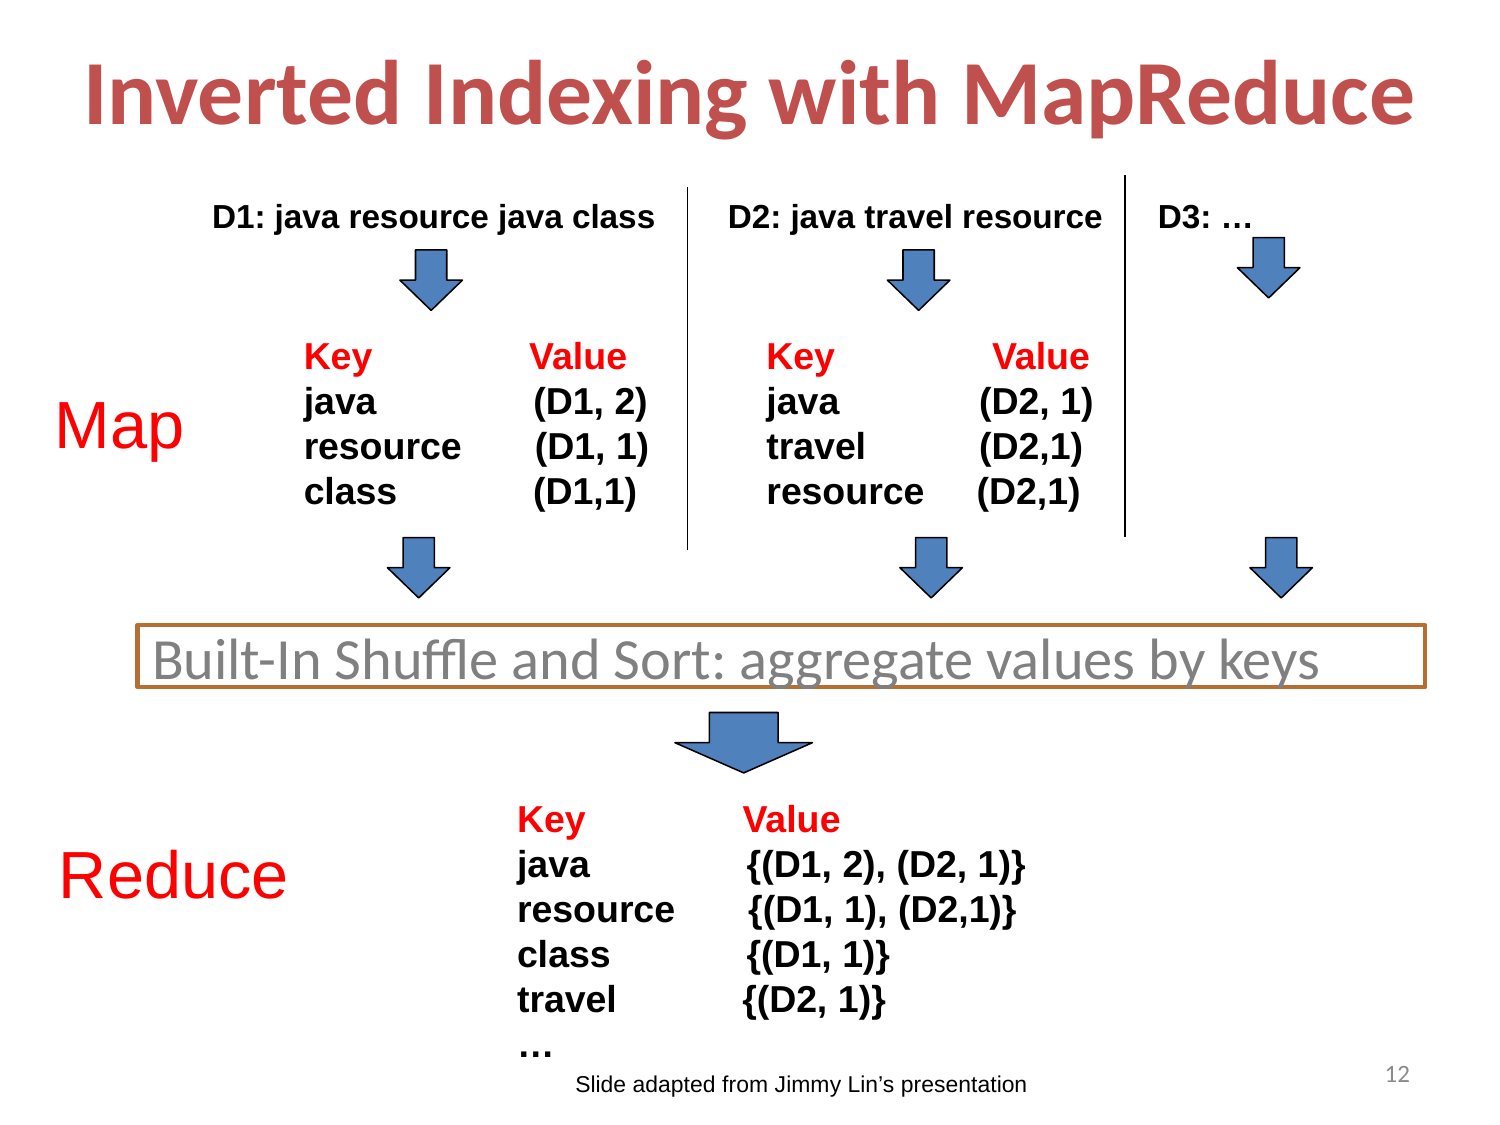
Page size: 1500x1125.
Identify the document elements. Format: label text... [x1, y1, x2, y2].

slide_number 12 [1074, 1042, 1425, 1103]
text_box D2: java travel resource D3: … [1126, 187, 1270, 235]
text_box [137, 537, 1426, 688]
text_box D2: java travel resource D3: … [713, 187, 1124, 235]
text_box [37, 712, 1065, 1076]
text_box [37, 237, 1301, 523]
text_box D1: java resource java class [197, 187, 671, 235]
title Inverted Indexing with MapReduce [0, 0, 1500, 175]
text_box Slide adapted from Jimmy Lin’s presentation [560, 1085, 1043, 1105]
